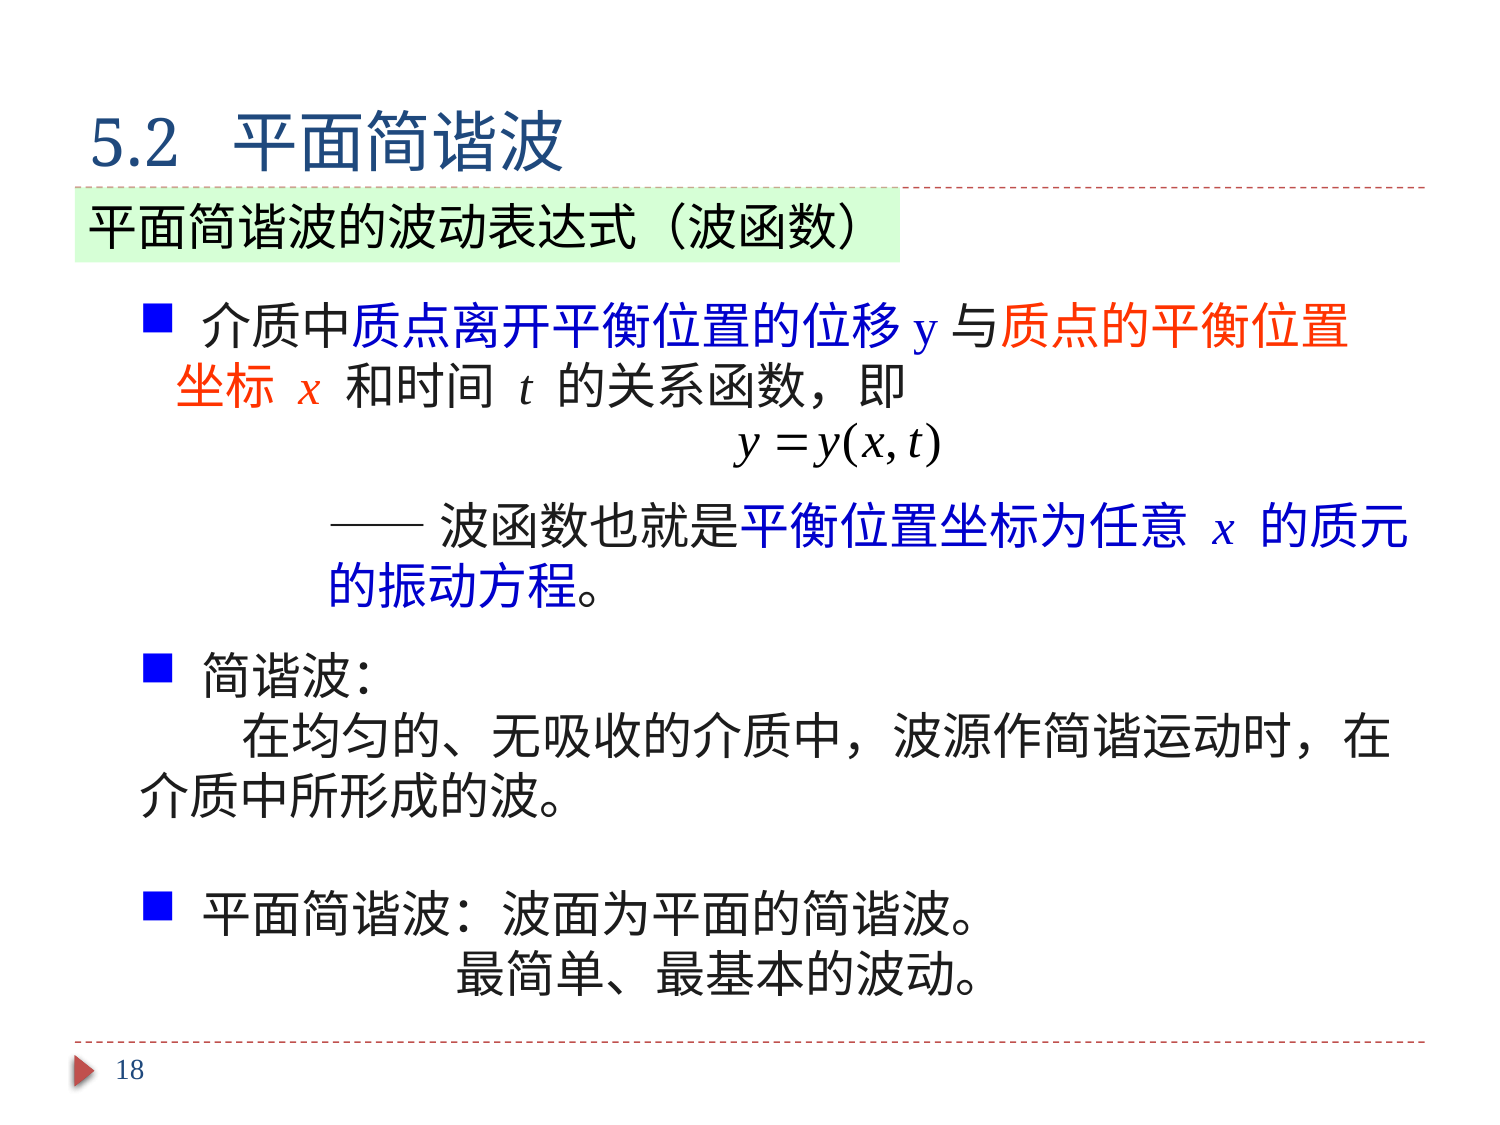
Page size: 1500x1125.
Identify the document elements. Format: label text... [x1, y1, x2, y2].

text_box 平面简谐波的波动表达式（波函数） [74, 187, 900, 263]
text_box ——波函数也就是平衡位置坐标为任意 x 的质元的振动方程。 [312, 487, 1425, 546]
slide_number 18 [100, 1042, 426, 1103]
text_box 介质中质点离开平衡位置的位移y与质点的平衡位置坐标 x 和时间 t 的关系函数，即 [124, 287, 1400, 423]
text_box ——波函数也就是平衡位置坐标为任意 x 的质元的振动方程。 [312, 547, 1425, 623]
title 5.2 平面简谐波 [75, 37, 1425, 188]
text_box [724, 412, 949, 479]
text_box 简谐波： 在均匀的、无吸收的介质中，波源作简谐运动时，在介质中所形成的波。 [125, 637, 1438, 833]
text_box 平面简谐波：波面为平面的简谐波。 最简单、最基本的波动。 [124, 874, 1295, 1010]
